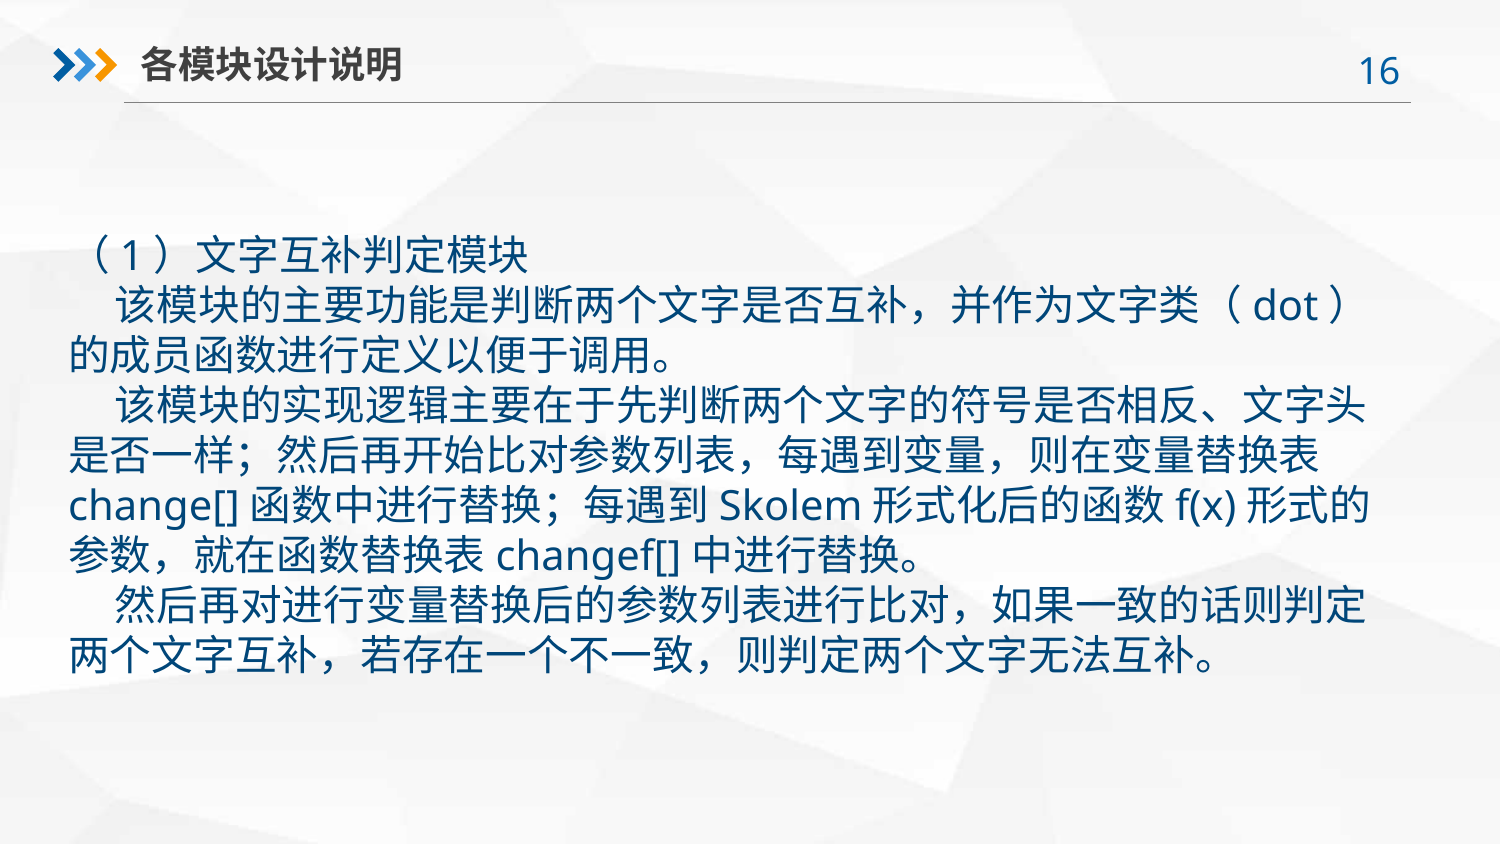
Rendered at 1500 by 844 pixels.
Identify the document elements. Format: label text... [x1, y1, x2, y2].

picture [0, 0, 1500, 844]
text_box （1）文字互补判定模块 该模块的主要功能是判断两个文字是否互补，并作为文字类（dot）的成员函数进行定义以便于调用。 该模块的实现逻辑主要在于先判断两个文字的符号是否相反、文字头是否一样；然后再开始比对参数列表，每遇到变量，则在变量替换表change[]函数中进行替换；每遇到Skolem形式化后的函数f(x)形式的参数，就在函数替换表changef[]中进行替换。 然后再对进行变量替换后的参数列表进行比对，如果一致的话则判定两个文字互补，若存在一个不一致，则判定两个文字无法互补。 [53, 221, 1424, 687]
text_box 各模块设计说明 [140, 32, 526, 95]
